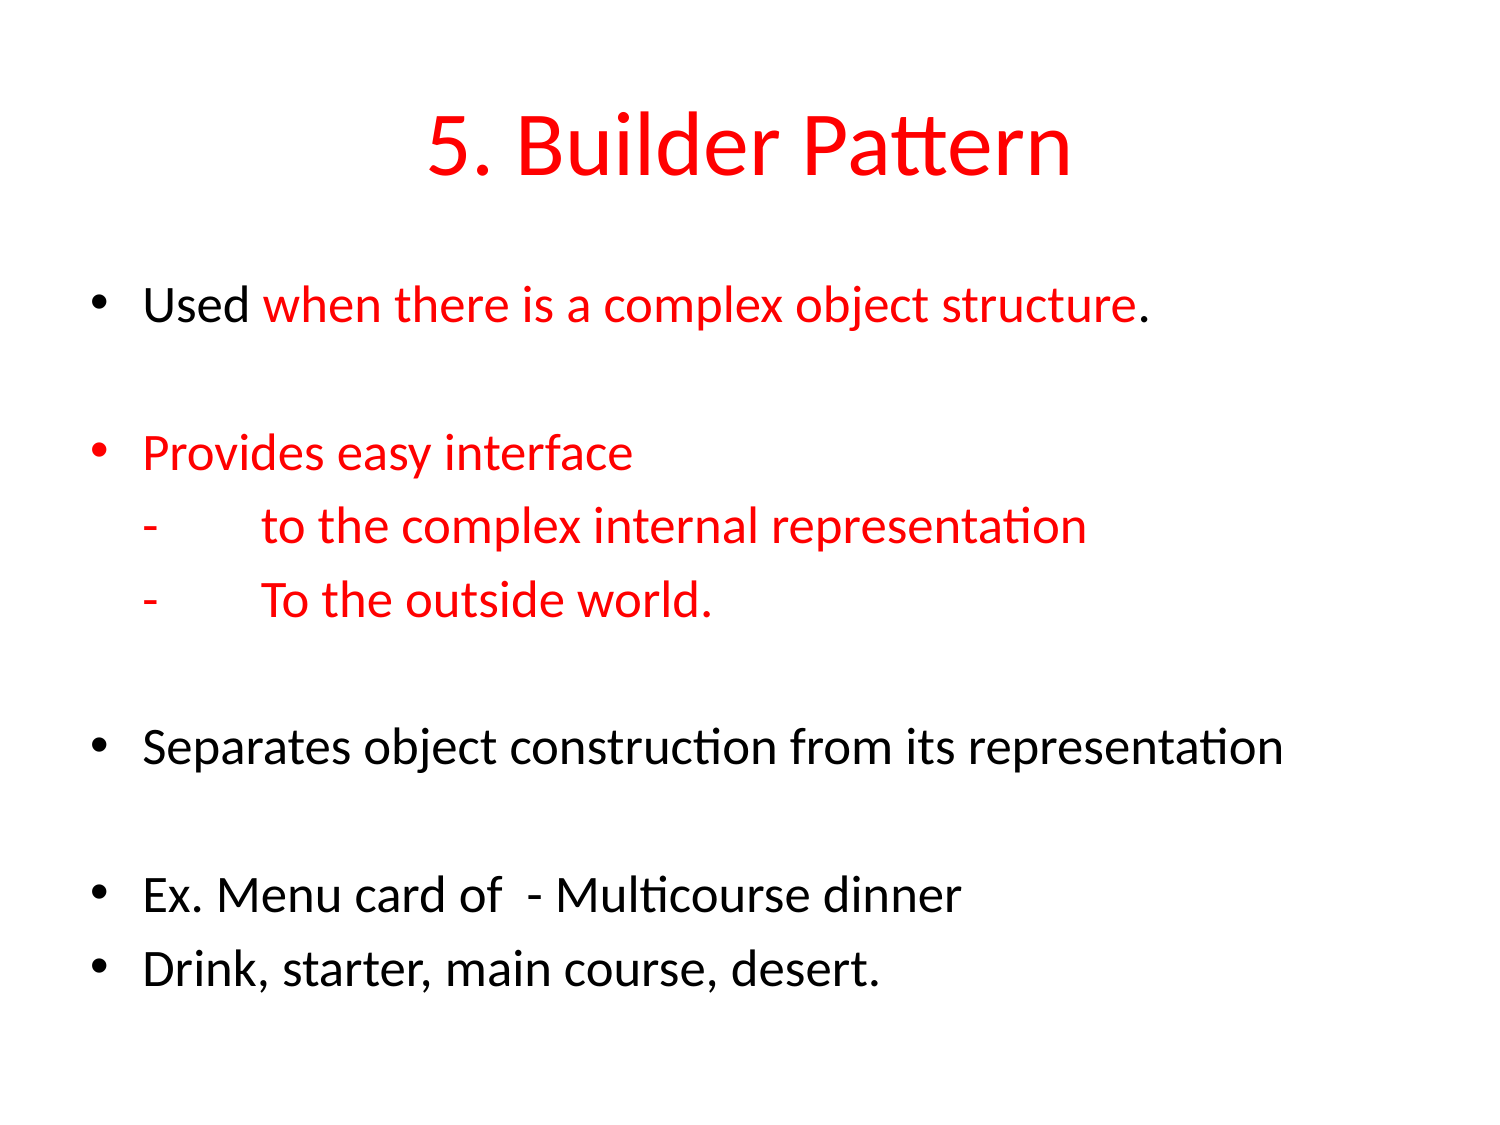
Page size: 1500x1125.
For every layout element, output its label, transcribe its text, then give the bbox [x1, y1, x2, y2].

list Used when there is a complex object structure. Provides easy interface - to the complex internal representation - To the outside world. Separates object construction from its representation Ex. Menu card of - Multicourse dinner Drink, starter, main course, desert. [75, 262, 1425, 1005]
title 5. Builder Pattern [75, 45, 1425, 233]
